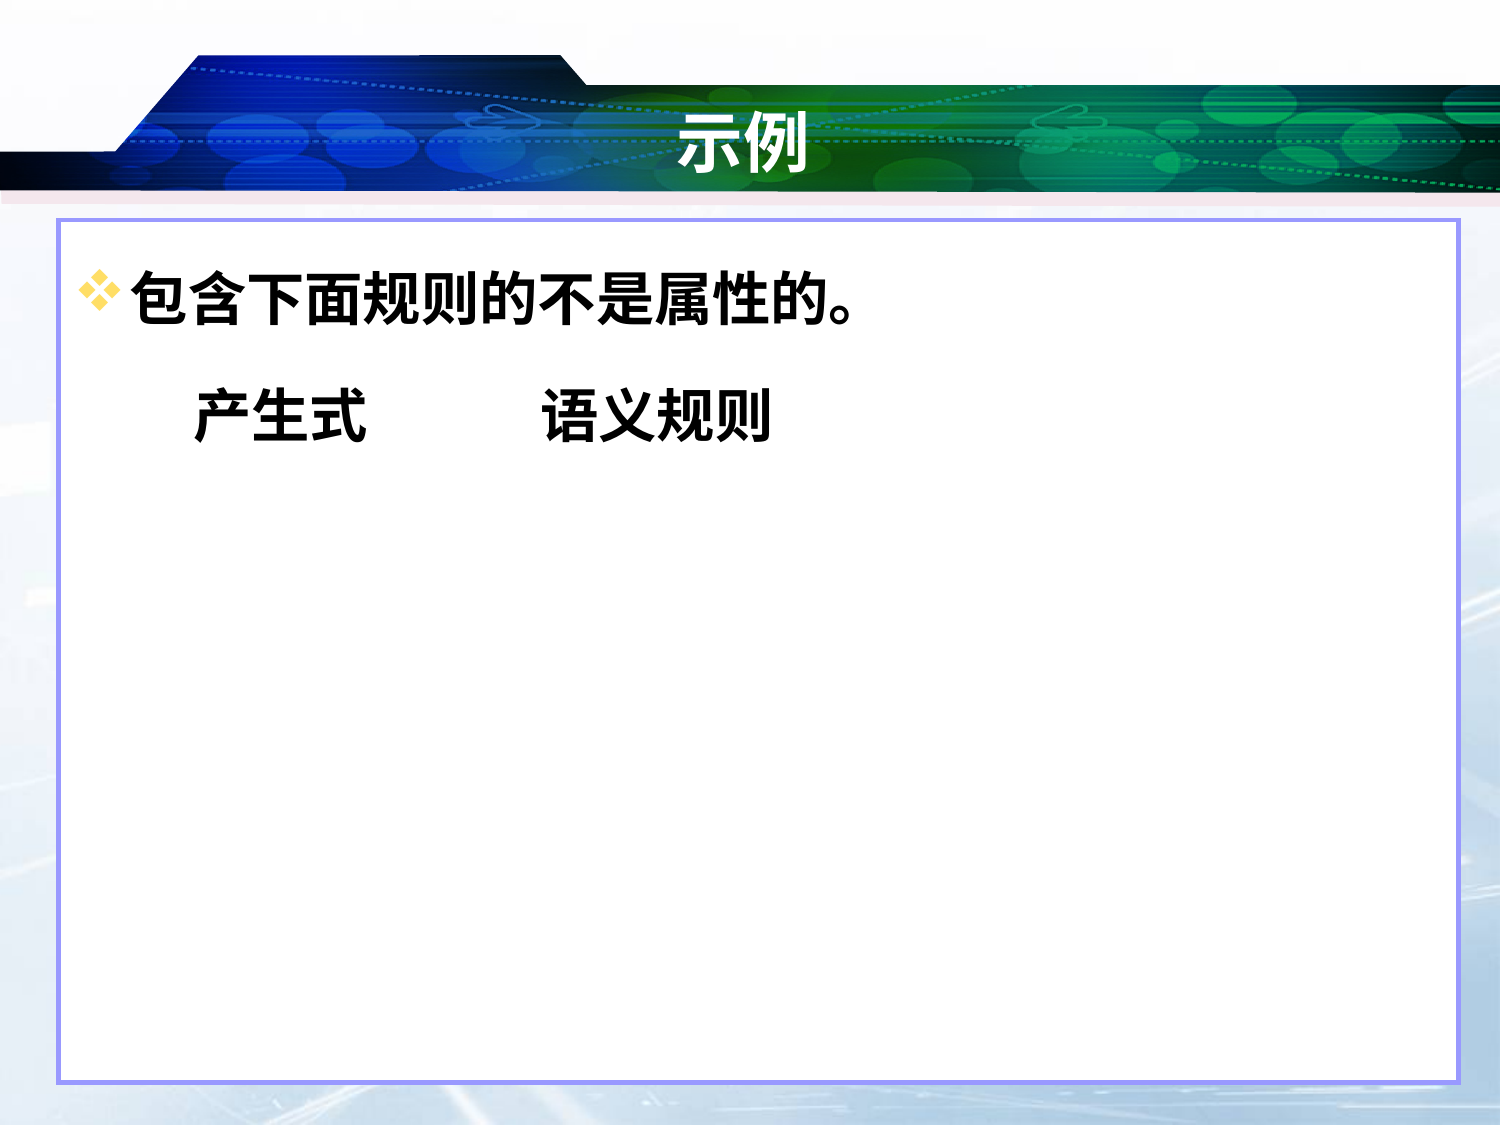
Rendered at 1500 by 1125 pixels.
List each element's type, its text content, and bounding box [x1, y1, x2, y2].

title 示例 [99, 94, 1388, 188]
picture [0, 0, 1500, 1125]
